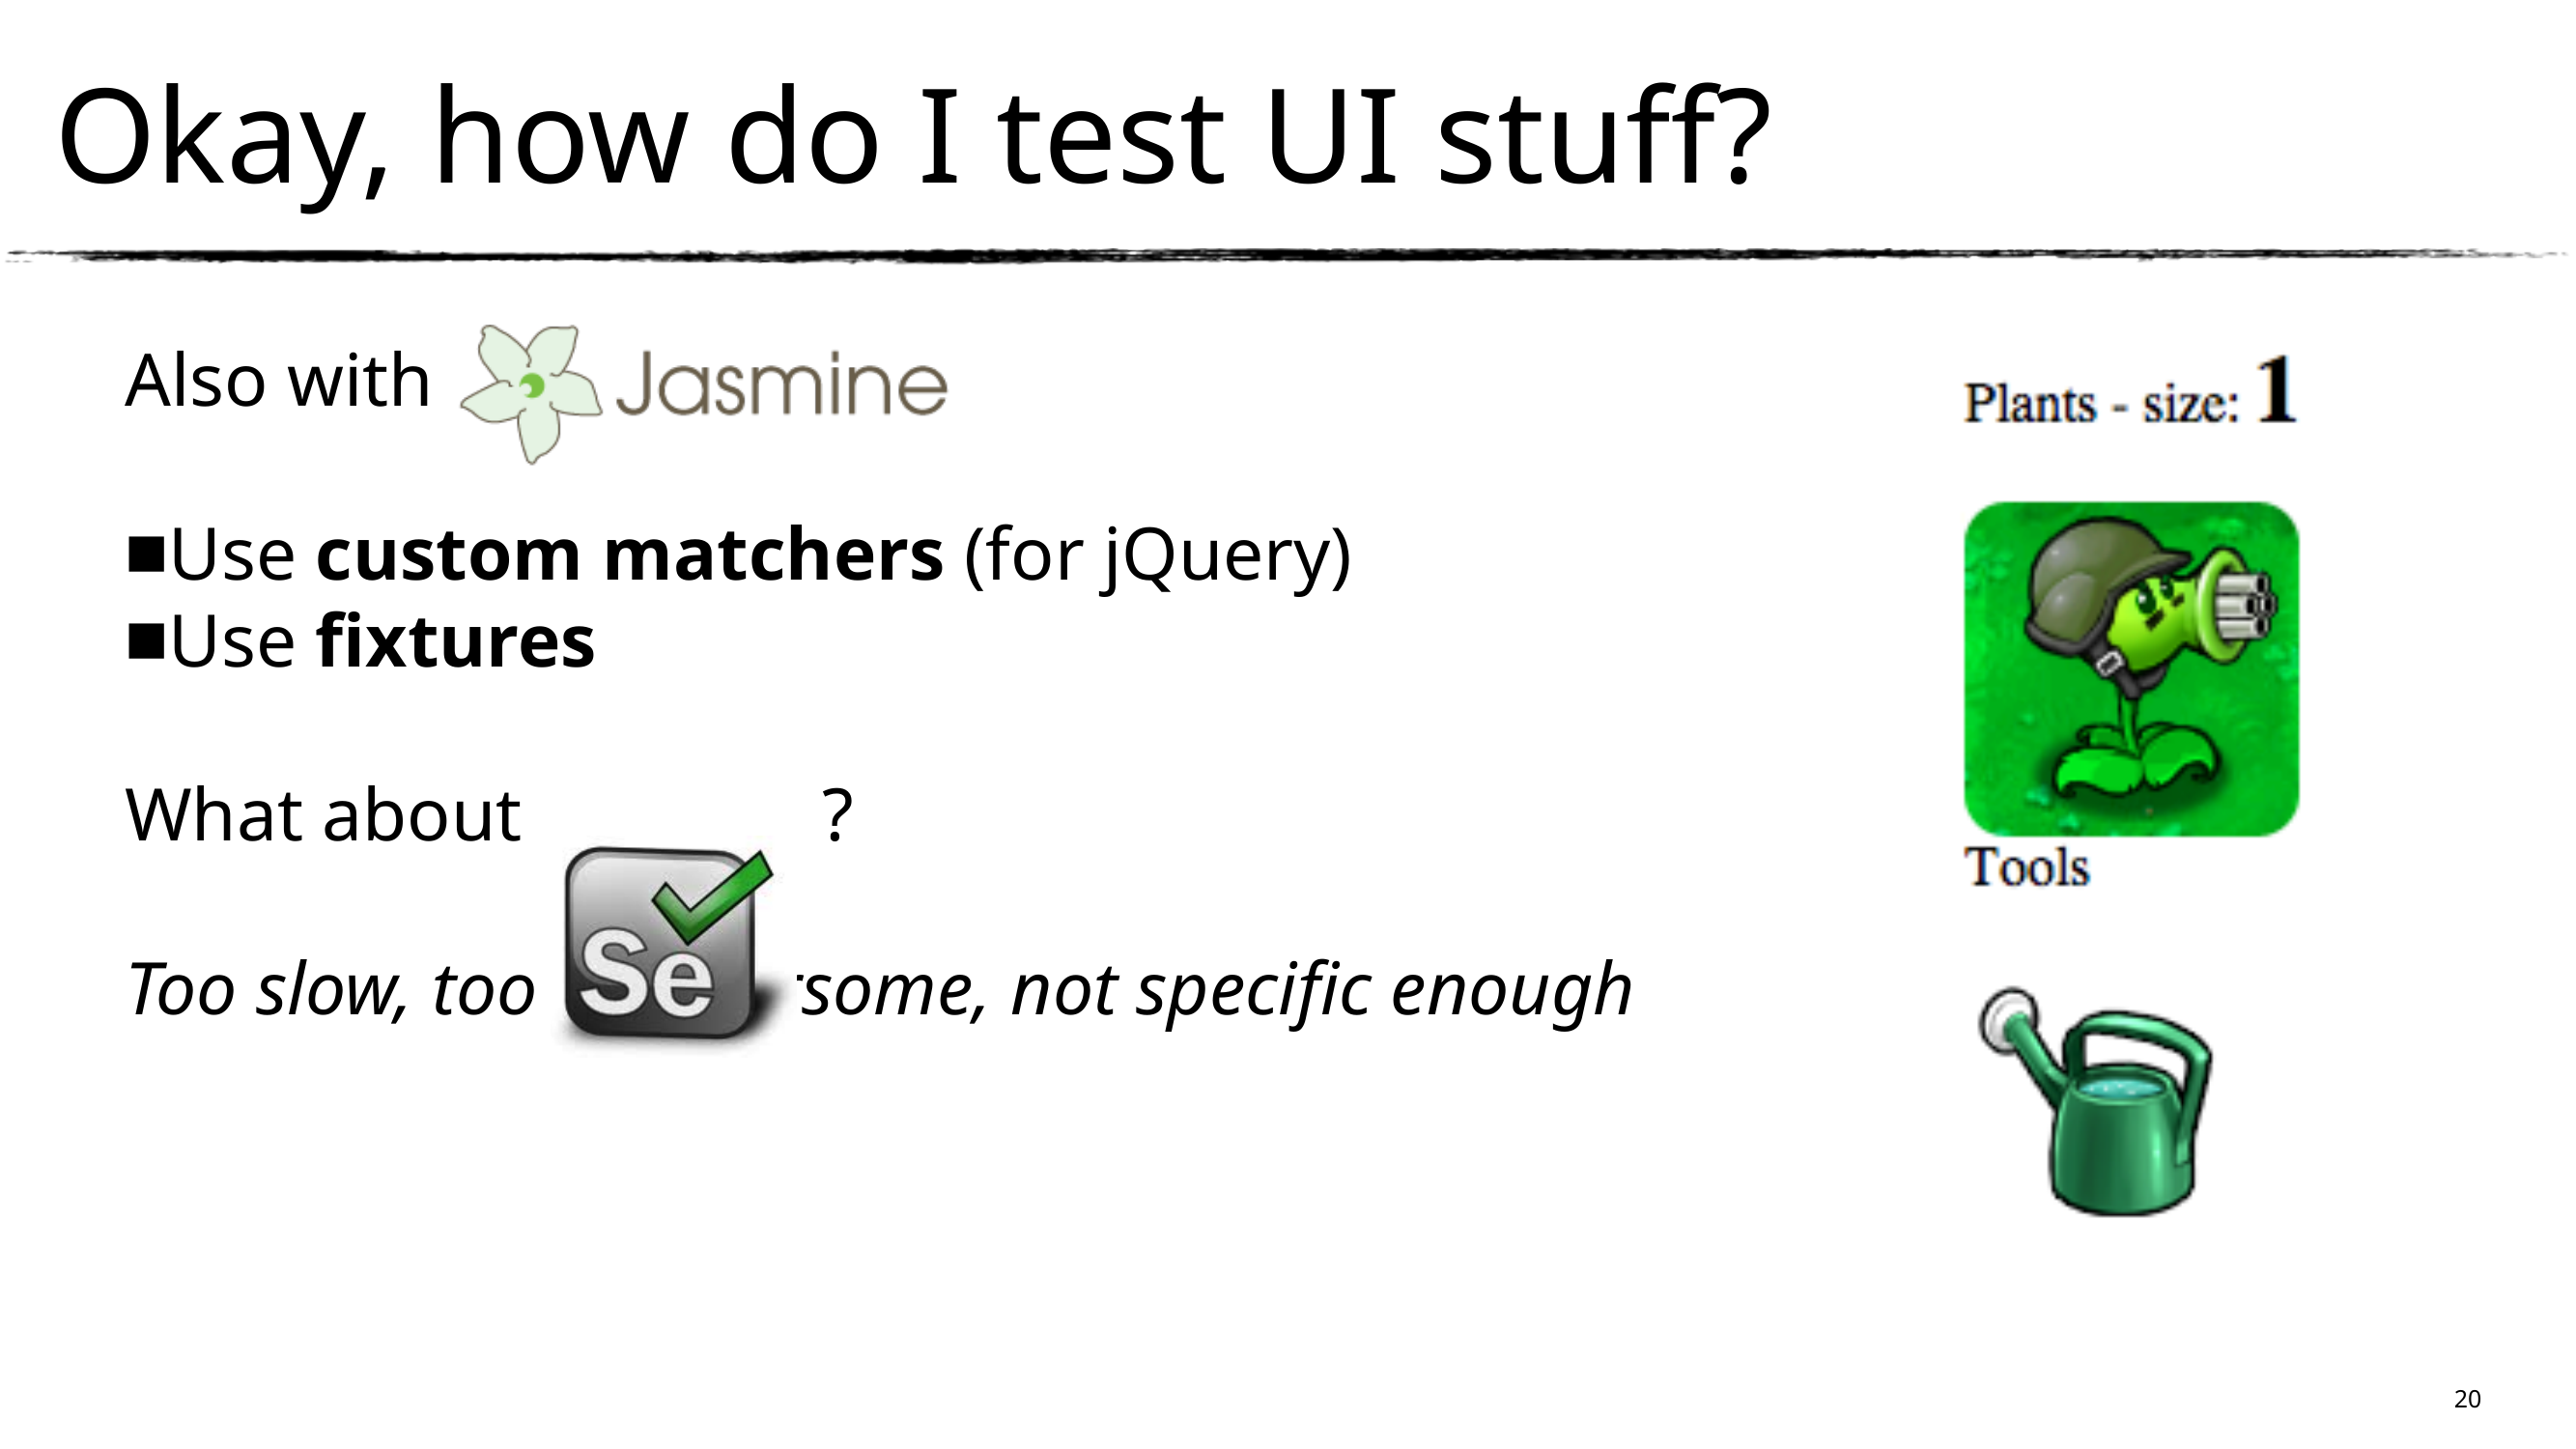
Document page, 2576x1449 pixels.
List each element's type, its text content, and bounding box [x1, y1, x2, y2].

picture [550, 836, 798, 1059]
text_box Also with Use custom matchers (for jQuery) Use fixtures What about ? Too slow, too cumbersome, not specific enough [116, 326, 2457, 1387]
picture [454, 312, 954, 473]
text_box <number> [2447, 1377, 2489, 1421]
picture [0, 248, 2576, 268]
picture [1940, 326, 2468, 1294]
text_box Okay, how do I test UI stuff? [45, 12, 2528, 250]
